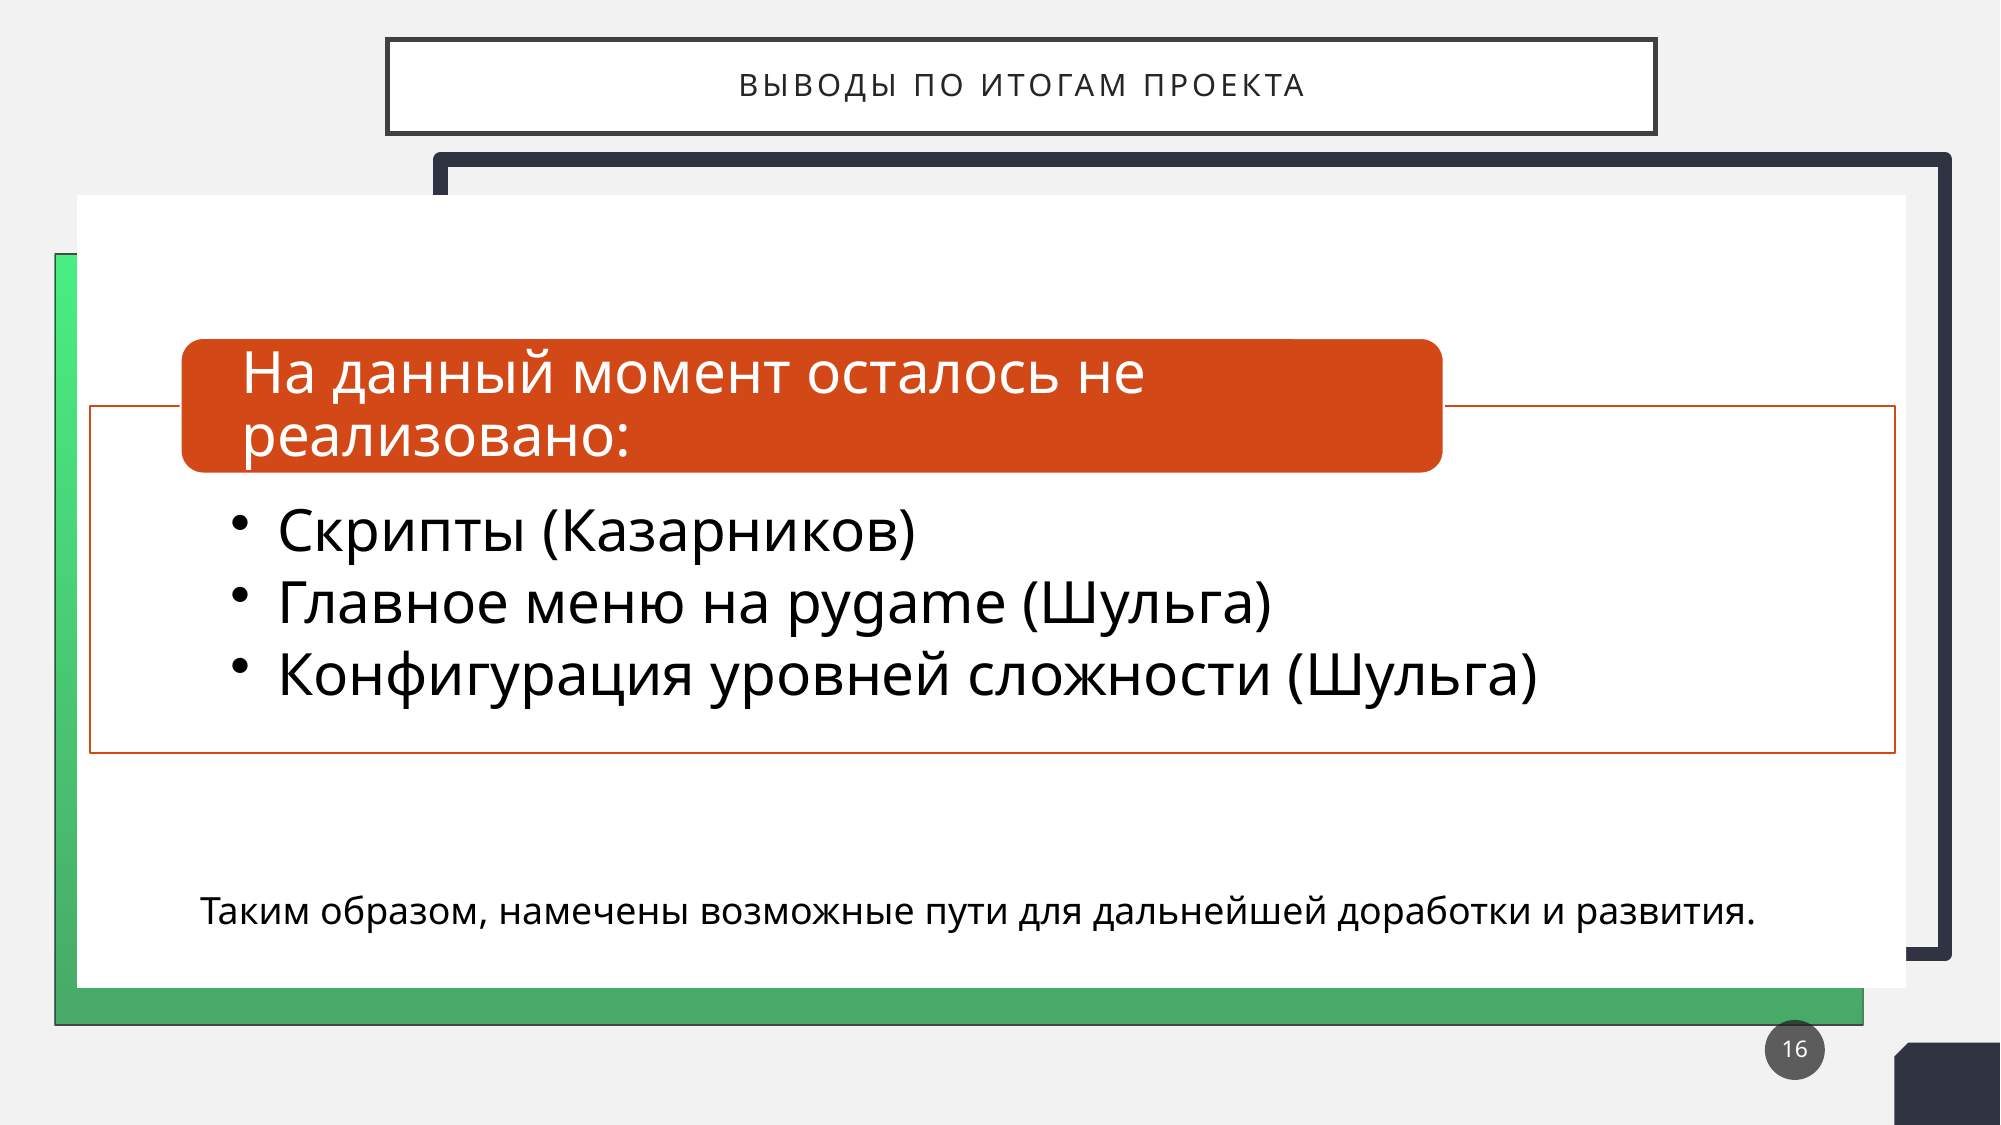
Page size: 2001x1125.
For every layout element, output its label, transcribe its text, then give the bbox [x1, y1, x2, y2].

text_box Таким образом, намечены возможные пути для дальнейшей доработки и развития. [185, 891, 1858, 940]
slide_number 16 [1764, 1019, 1825, 1080]
title Выводы по итогам проекта [385, 37, 1658, 136]
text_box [90, 200, 1895, 891]
